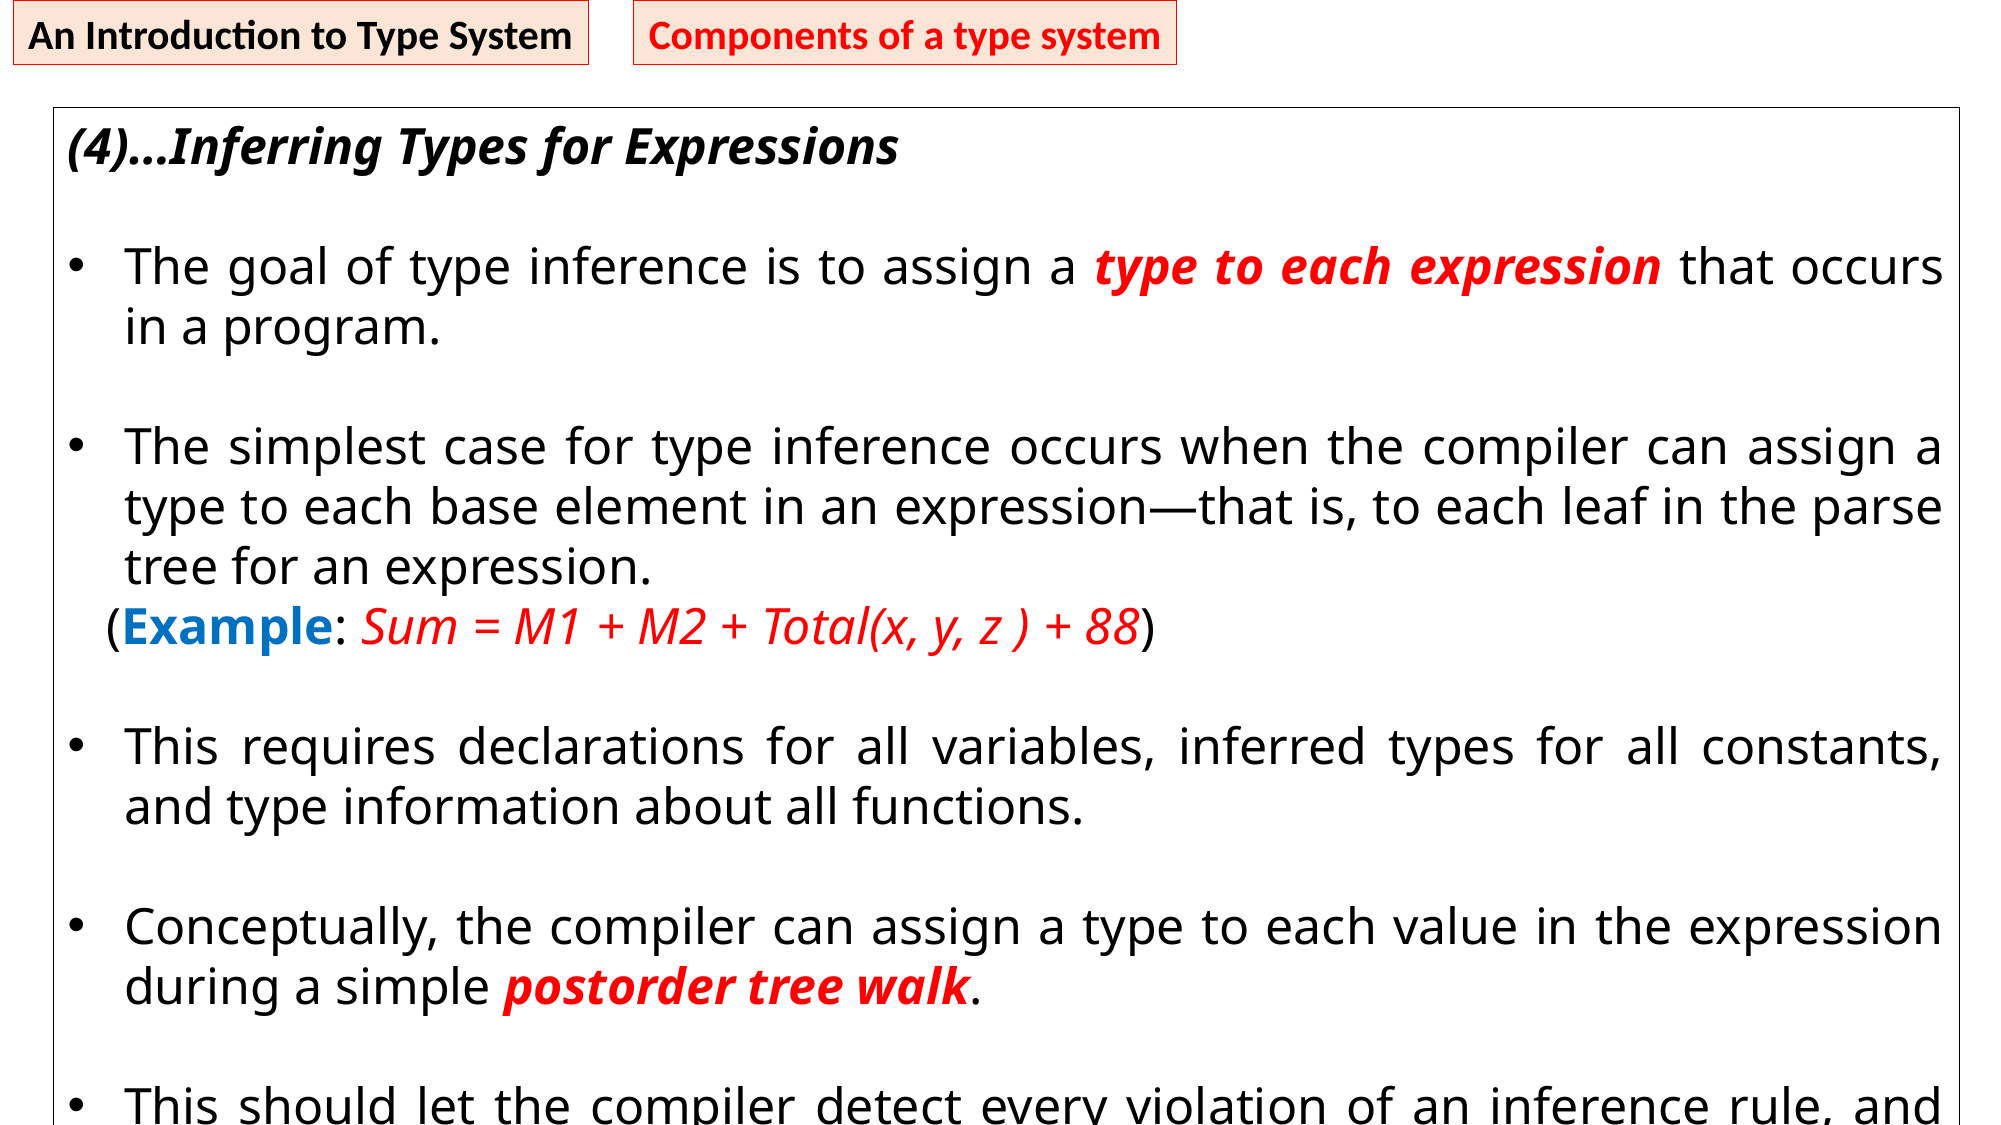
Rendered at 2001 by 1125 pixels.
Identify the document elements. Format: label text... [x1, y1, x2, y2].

text_box An Introduction to Type System [13, 0, 589, 65]
text_box (4)…Inferring Types for Expressions The goal of type inference is to assign a type to each expression that occurs in a program. The simplest case for type inference occurs when the compiler can assign a type to each base element in an expression—that is, to each leaf in the parse tree for an expression. (Example: Sum = M1 + M2 + Total(x, y, z ) + 88) This requires declarations for all variables, inferred types for all constants, and type information about all functions. Conceptually, the compiler can assign a type to each value in the expression during a simple postorder tree walk. This should let the compiler detect every violation of an inference rule, and report it at compile time. [53, 107, 1960, 1125]
text_box Components of a type system [633, 0, 1177, 65]
